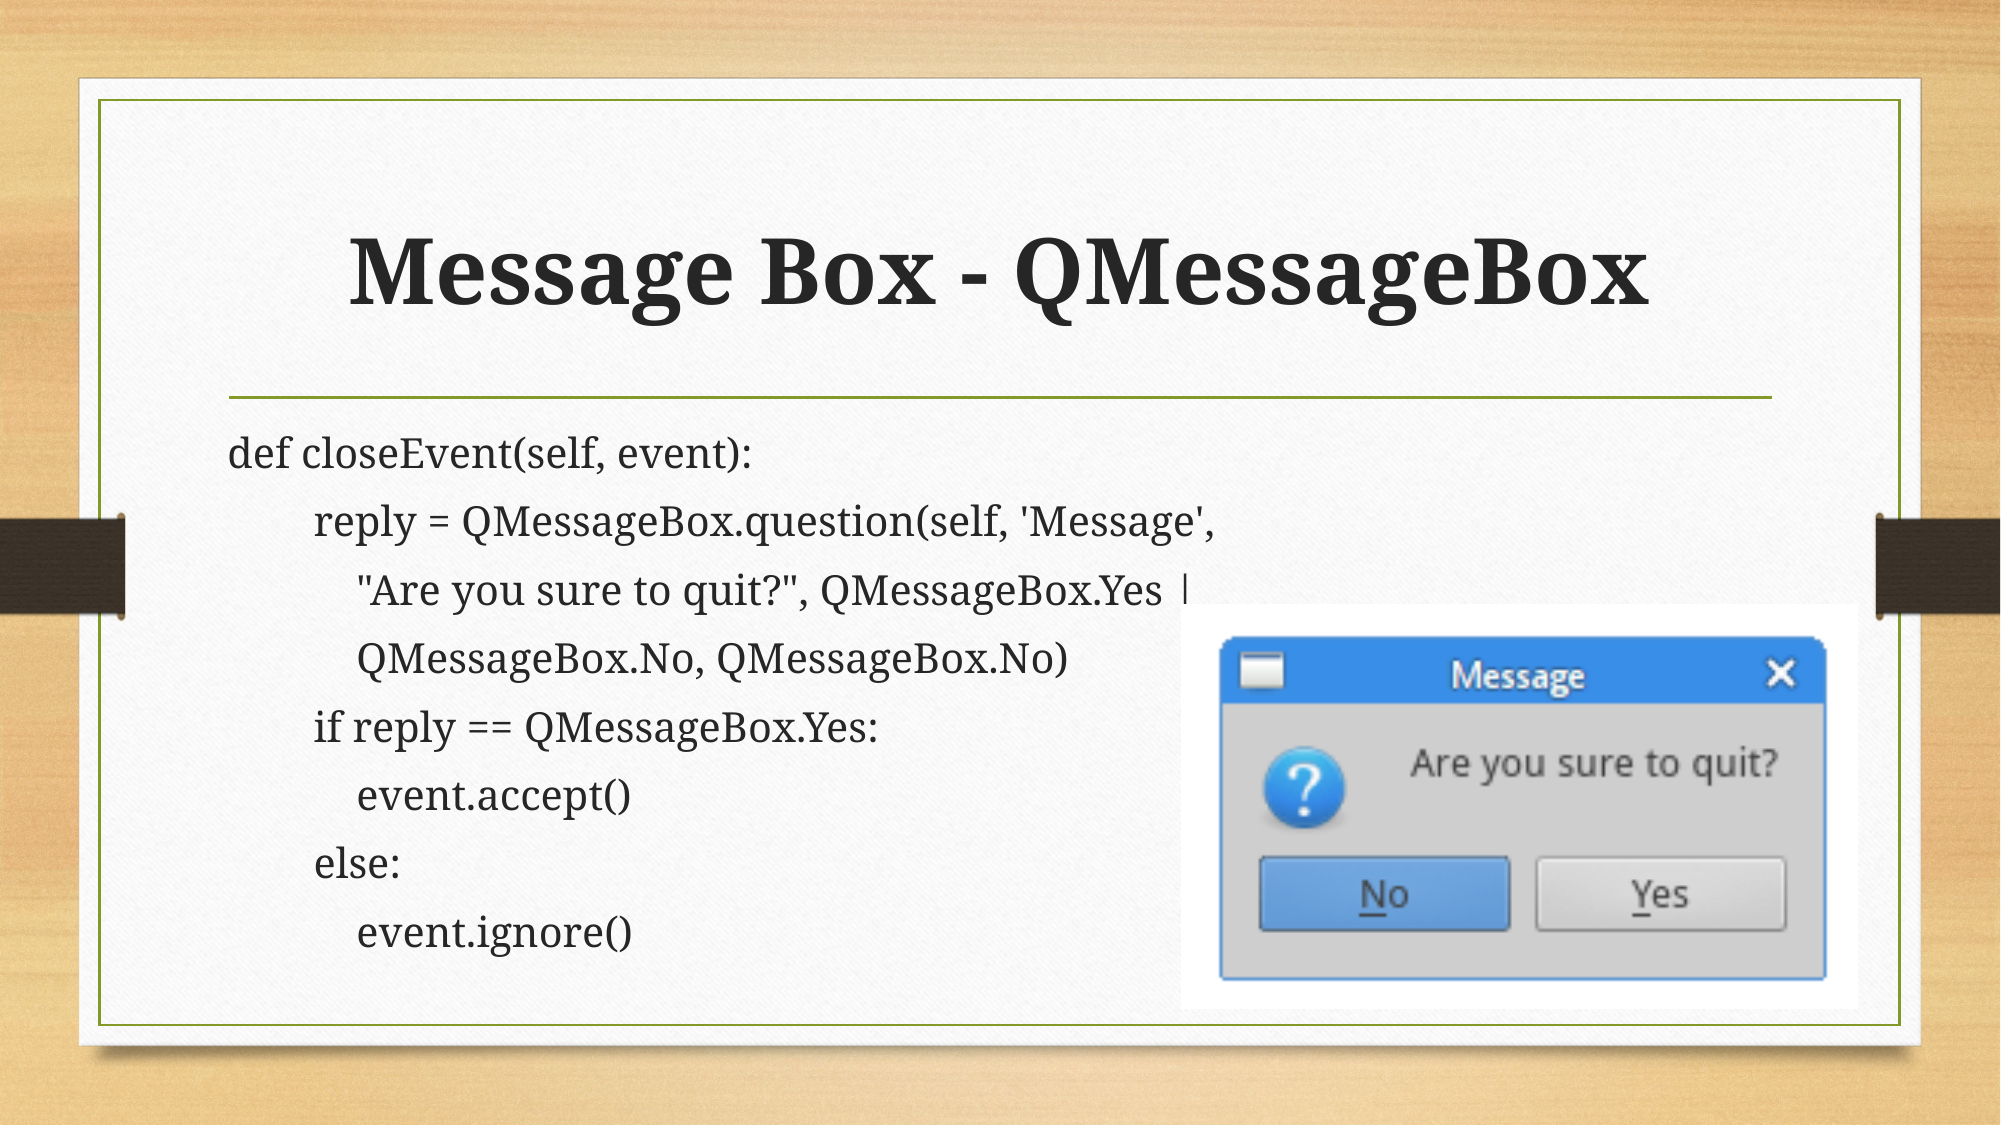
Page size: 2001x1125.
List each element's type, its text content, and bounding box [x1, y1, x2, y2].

title Message Box - QMessageBox [212, 161, 1788, 375]
list def closeEvent(self, event): reply = QMessageBox.question(self, 'Message', "Are you sure to quit?", QMessageBox.Yes | QMessageBox.No, QMessageBox.No) if reply == QMessageBox.Yes: event.accept() else: event.ignore() [212, 419, 1788, 964]
picture [0, 0, 2001, 1125]
